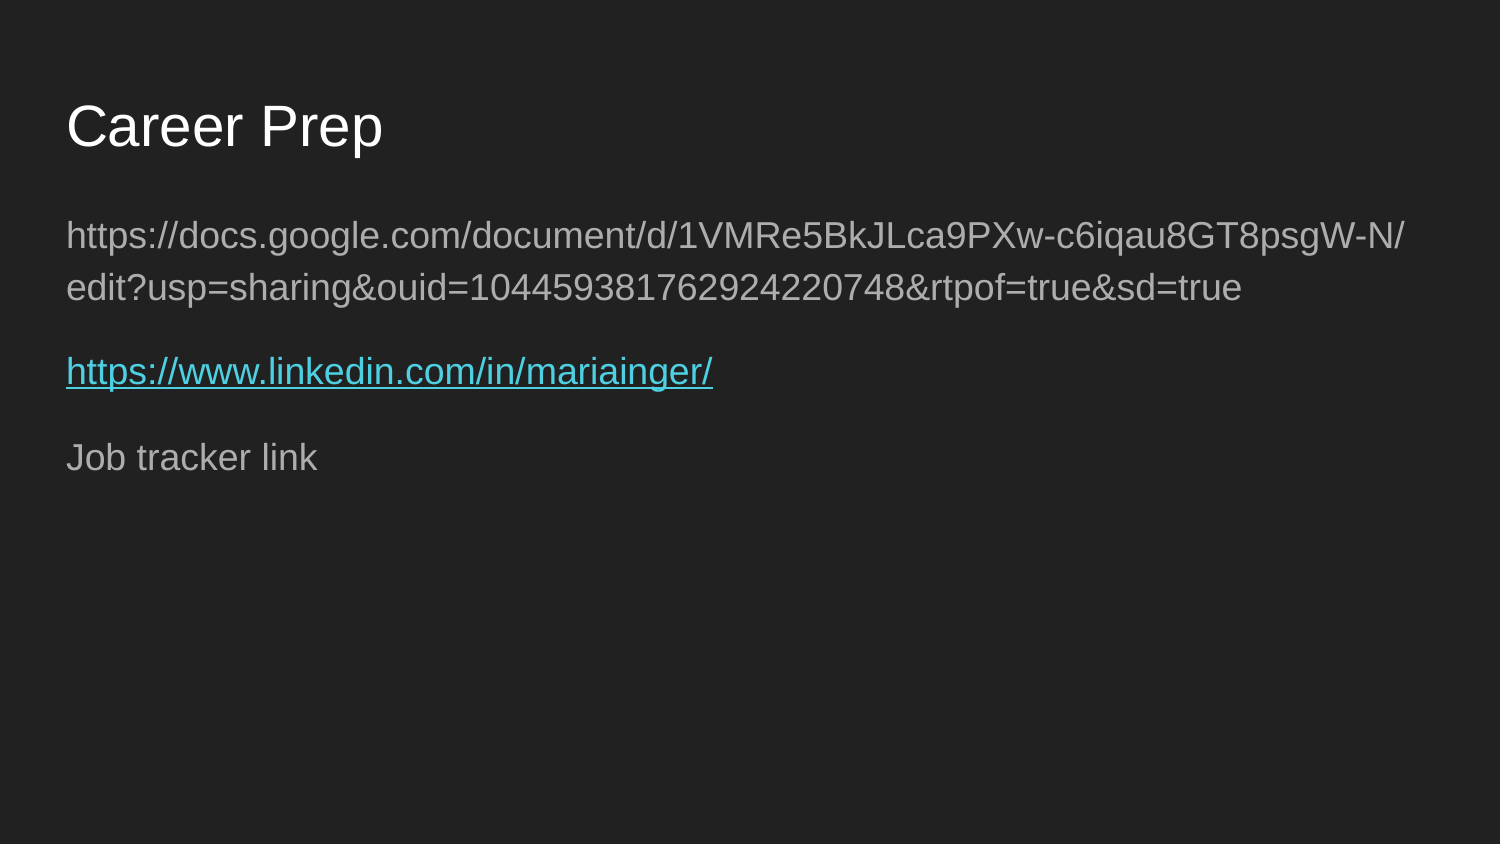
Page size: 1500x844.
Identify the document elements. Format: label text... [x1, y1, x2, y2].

title Career Prep [51, 72, 1449, 167]
list https://docs.google.com/document/d/1VMRe5BkJLca9PXw-c6iqau8GT8psgW-N/edit?usp=sharing&ouid=104459381762924220748&rtpof=true&sd=true https://www.linkedin.com/in/mariainger/ Job tracker link [51, 189, 1449, 750]
